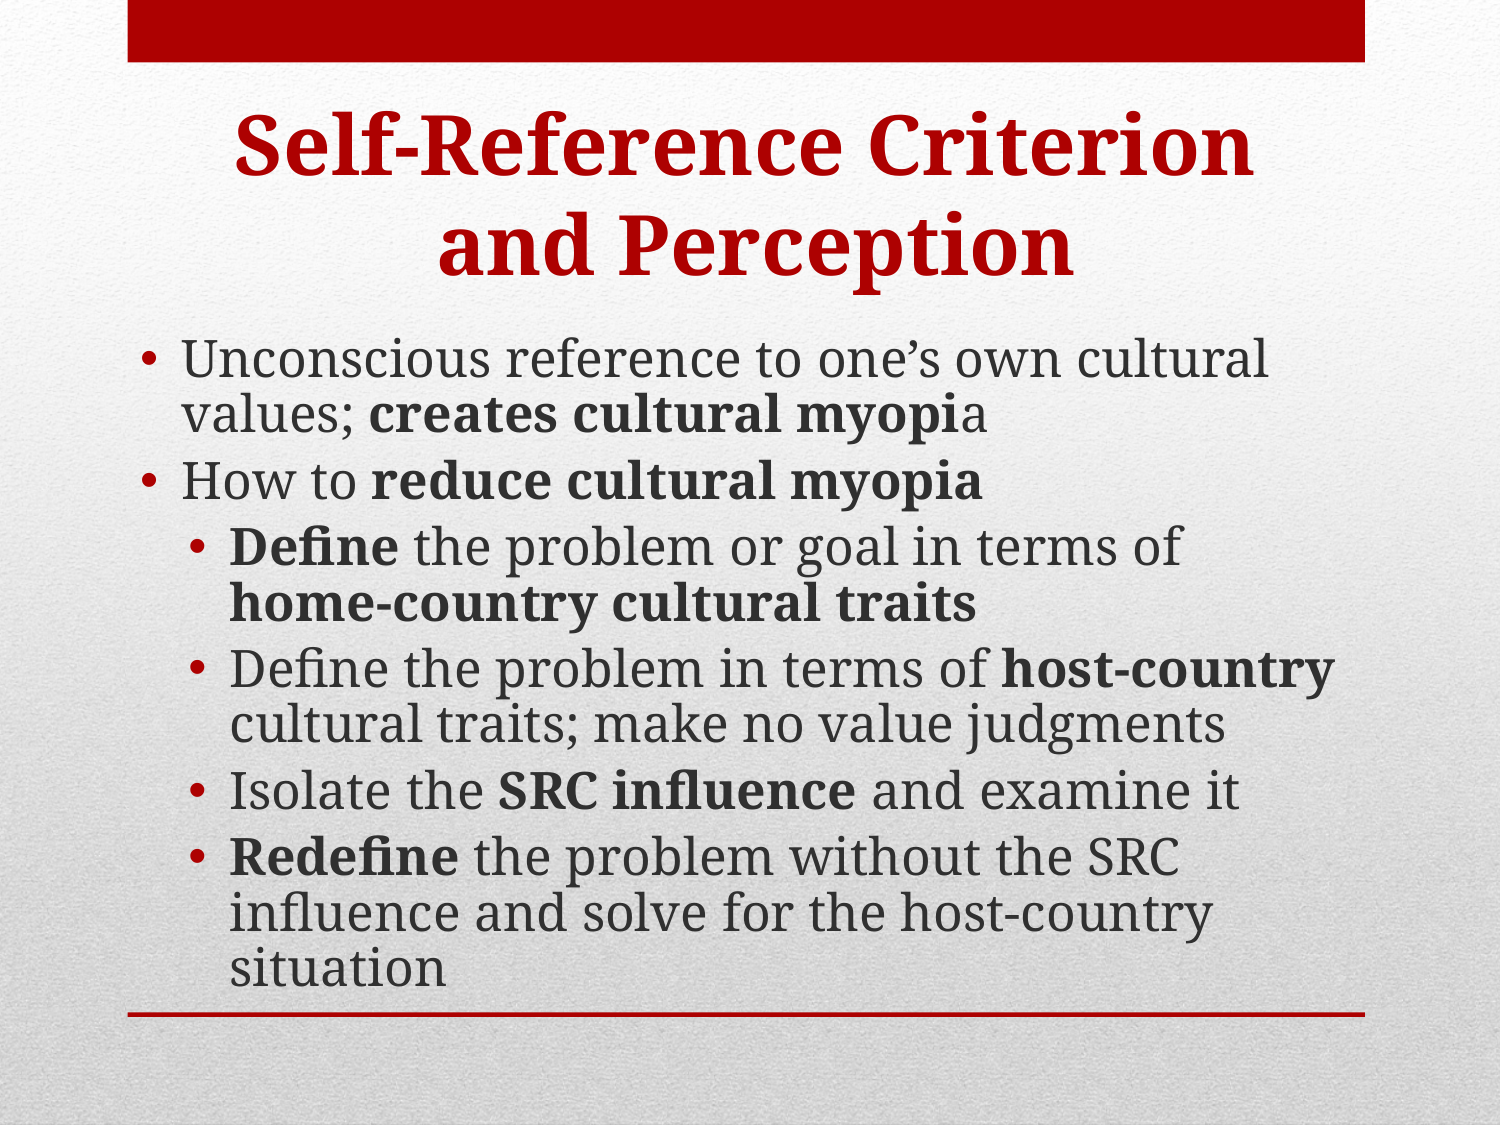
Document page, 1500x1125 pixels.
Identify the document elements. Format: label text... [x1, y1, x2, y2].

list Unconscious reference to one’s own cultural values; creates cultural myopia How to reduce cultural myopia Define the problem or goal in terms of home-country cultural traits Define the problem in terms of host-country cultural traits; make no value judgments Isolate the SRC influence and examine it Redefine the problem without the SRC influence and solve for the host-country situation [125, 324, 1363, 1050]
title Self-Reference Criterion and Perception [150, 37, 1363, 300]
